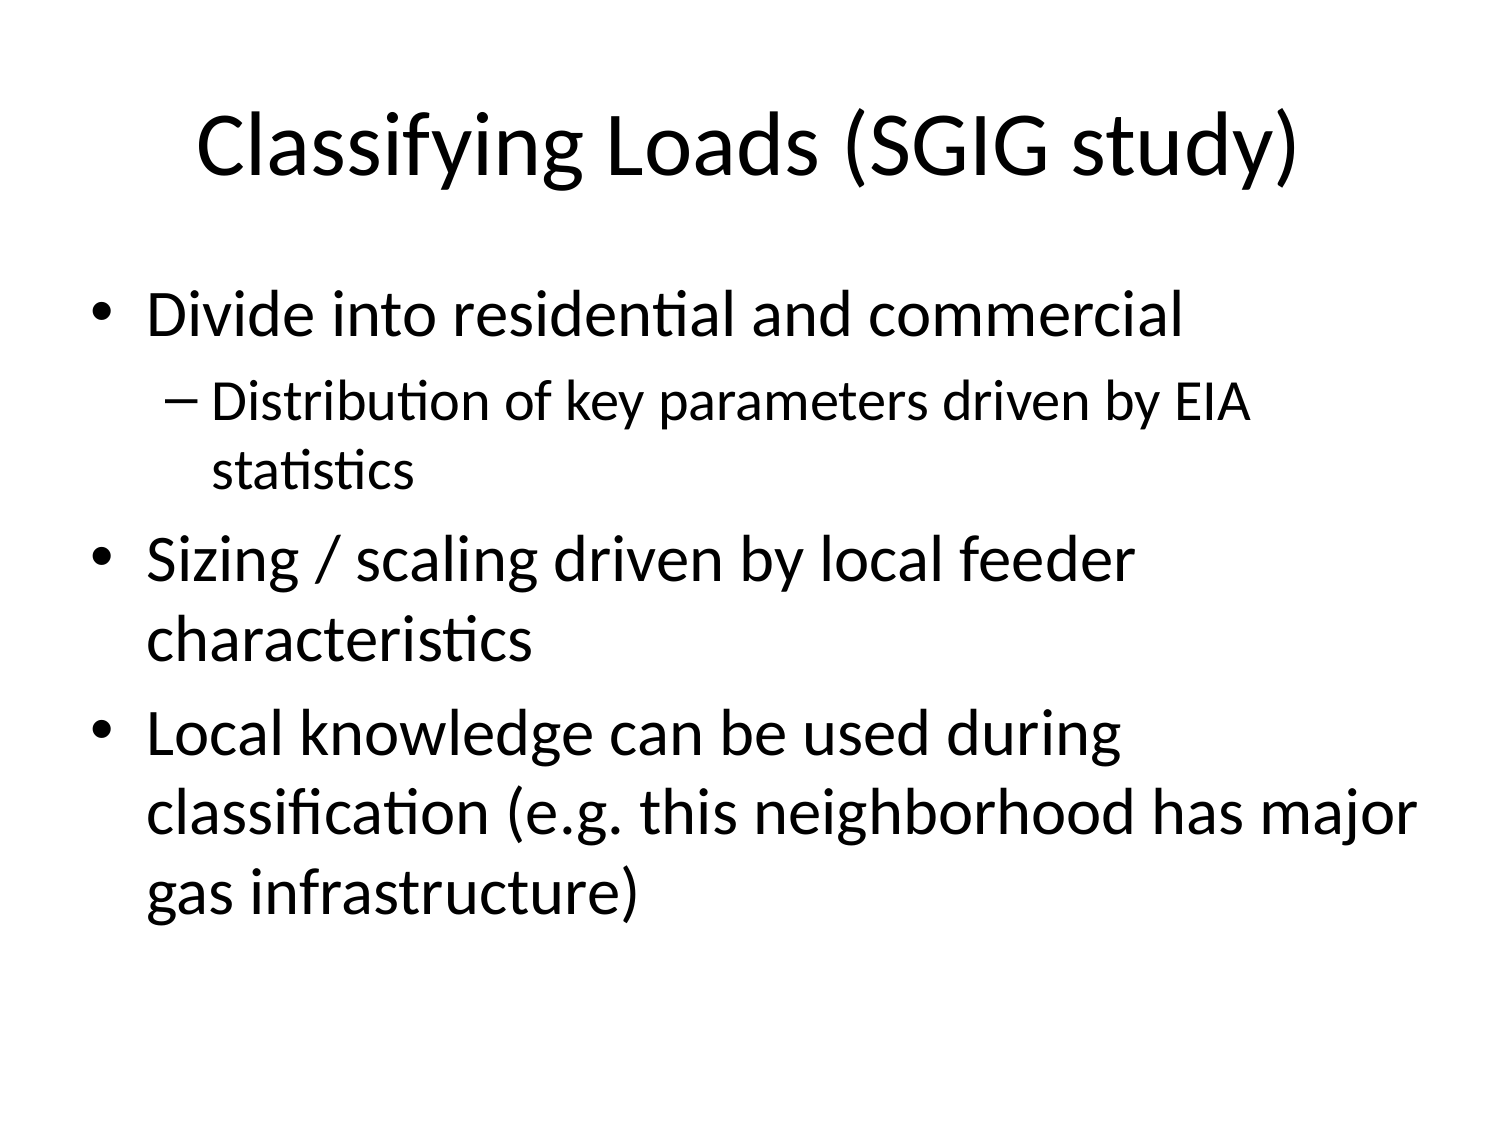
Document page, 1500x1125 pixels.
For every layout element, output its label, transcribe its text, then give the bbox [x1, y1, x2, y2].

title Classifying Loads (SGIG study) [75, 45, 1425, 233]
list Divide into residential and commercial Distribution of key parameters driven by EIA statistics Sizing / scaling driven by local feeder characteristics Local knowledge can be used during classification (e.g. this neighborhood has major gas infrastructure) [75, 262, 1450, 1063]
